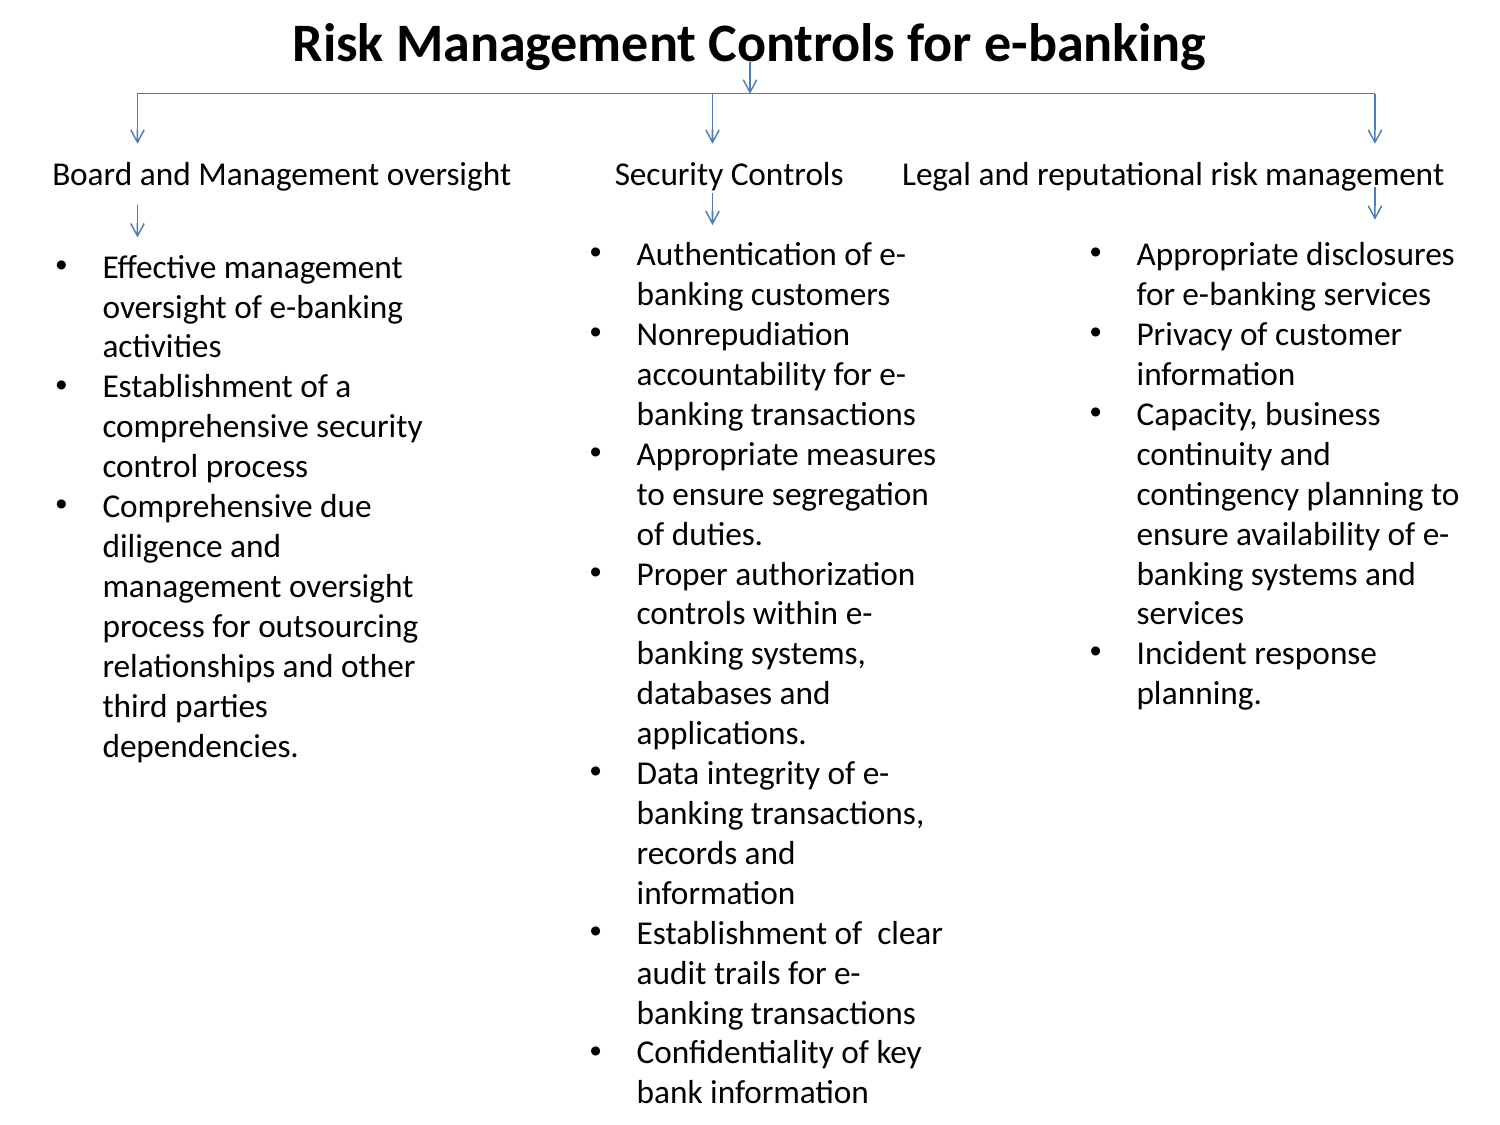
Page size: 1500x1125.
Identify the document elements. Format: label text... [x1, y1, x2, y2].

text_box Authentication of e-banking customers Nonrepudiation accountability for e-banking transactions Appropriate measures to ensure segregation of duties. Proper authorization controls within e-banking systems, databases and applications. Data integrity of e-banking transactions, records and information Establishment of clear audit trails for e-banking transactions Confidentiality of key bank information [575, 224, 975, 1125]
text_box Effective management oversight of e-banking activities Establishment of a comprehensive security control process Comprehensive due diligence and management oversight process for outsourcing relationships and other third parties dependencies. [40, 237, 441, 772]
text_box Board and Management oversight [37, 144, 550, 200]
title Risk Management Controls for e-banking [75, 0, 1425, 80]
text_box Security Controls [599, 144, 887, 200]
text_box Appropriate disclosures for e-banking services Privacy of customer information Capacity, business continuity and contingency planning to ensure availability of e-banking systems and services Incident response planning. [1074, 224, 1475, 719]
text_box Legal and reputational risk management [887, 144, 1488, 200]
